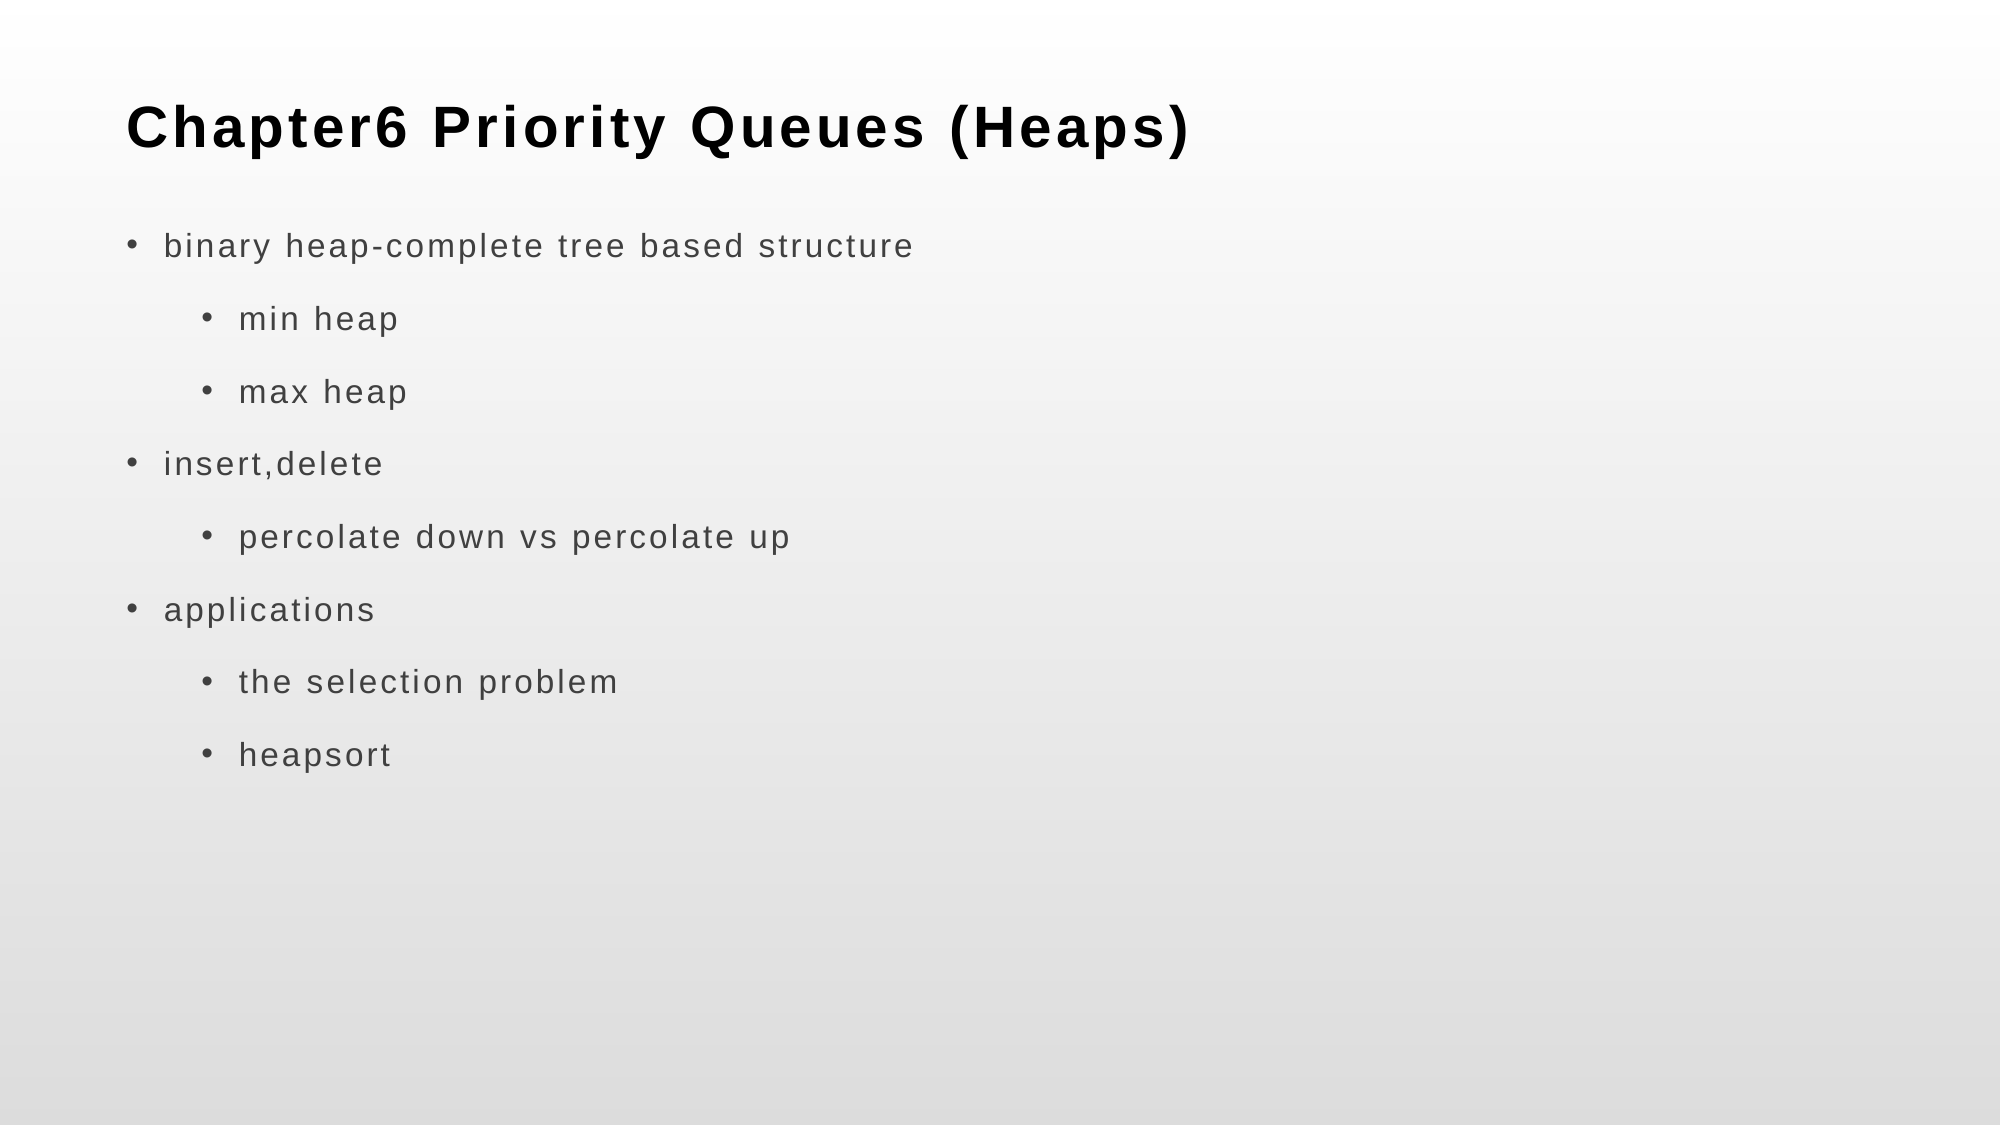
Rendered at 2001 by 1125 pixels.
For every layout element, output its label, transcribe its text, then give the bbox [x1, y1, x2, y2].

list binary heap-complete tree based structure min heap max heap insert,delete percolate down vs percolate up applications the selection problem heapsort [109, 212, 1891, 1040]
title Chapter6 Priority Queues (Heaps) [109, 70, 1891, 178]
